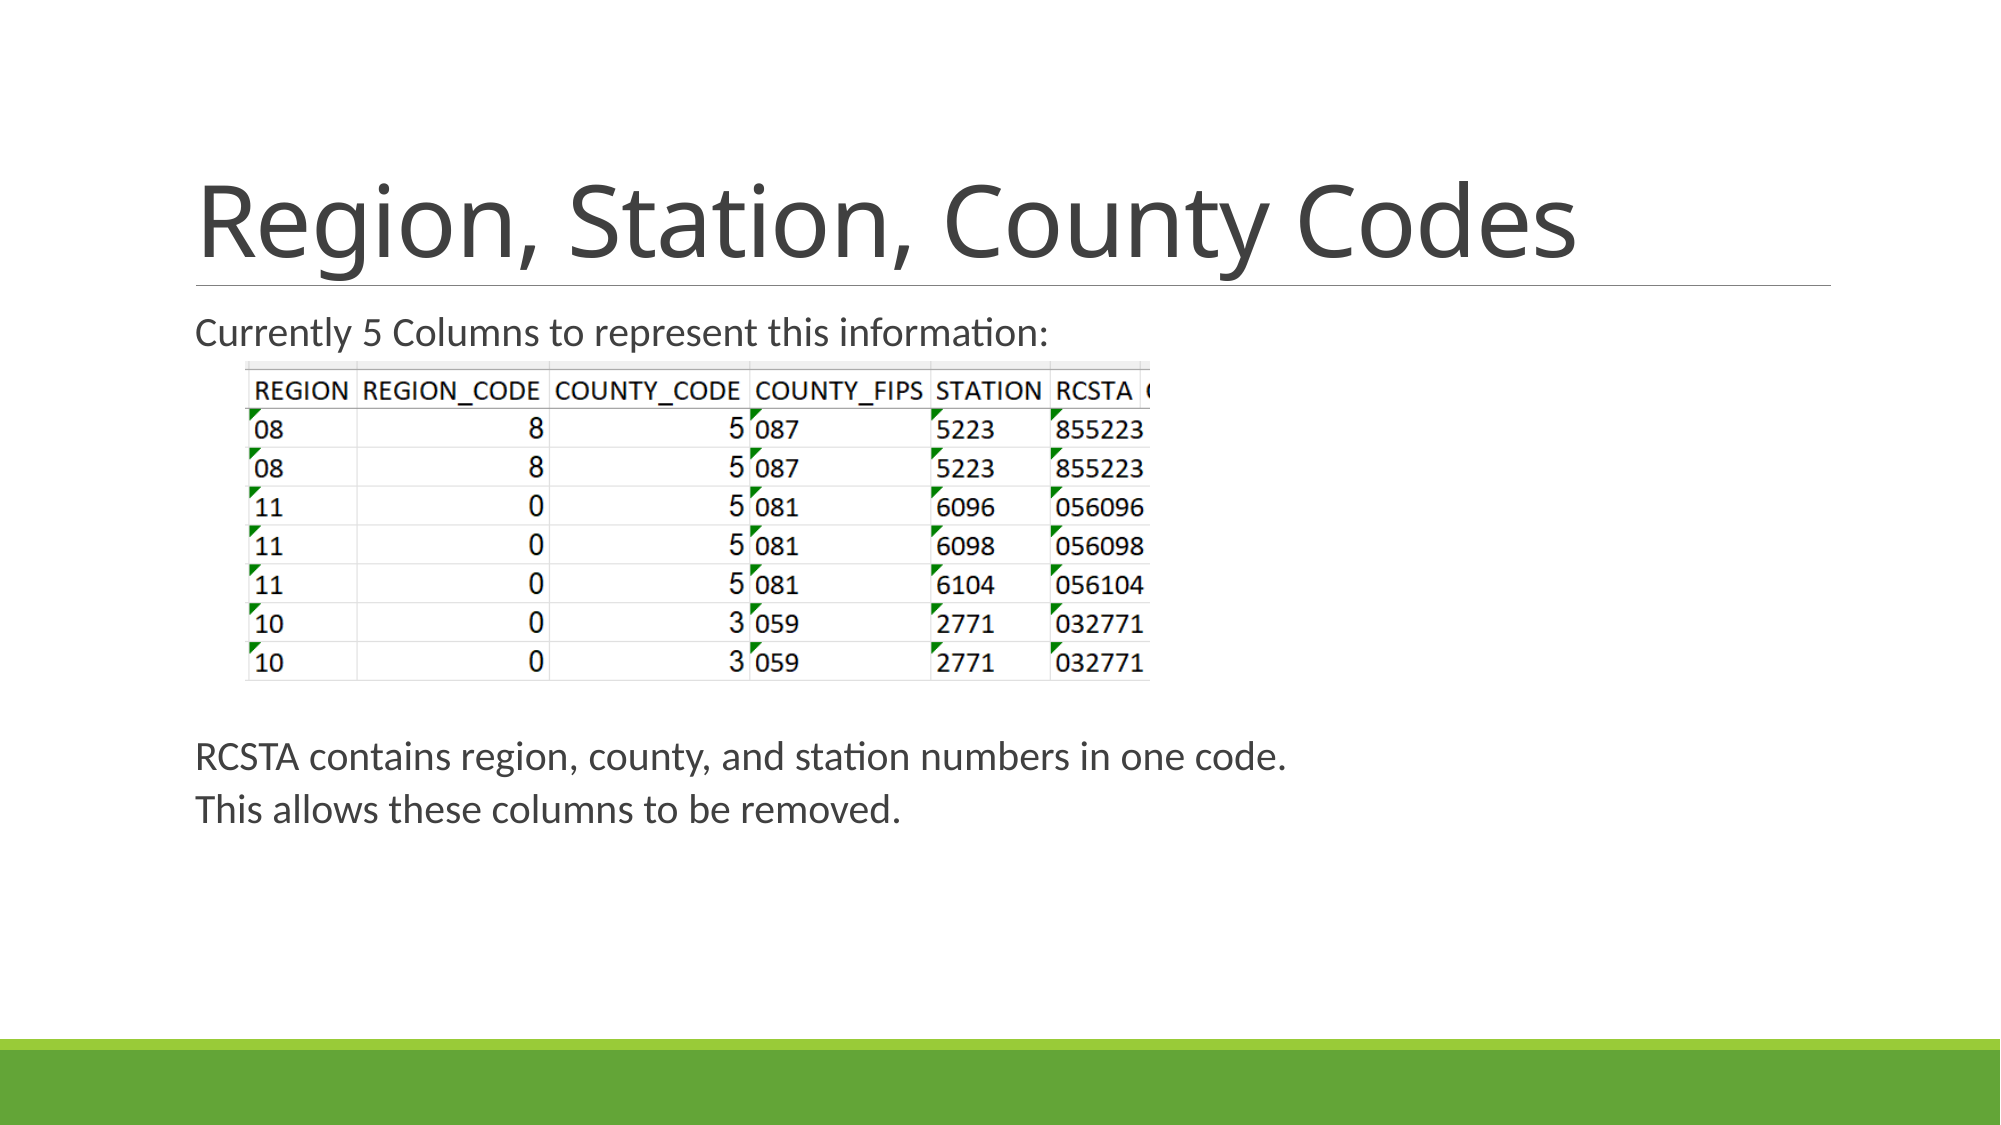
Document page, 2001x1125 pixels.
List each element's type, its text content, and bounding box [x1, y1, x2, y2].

picture [245, 361, 1151, 681]
list Currently 5 Columns to represent this information: RCSTA contains region, county, and station numbers in one code. This allows these columns to be removed. [180, 302, 1830, 963]
title Region, Station, County Codes [180, 47, 1830, 285]
